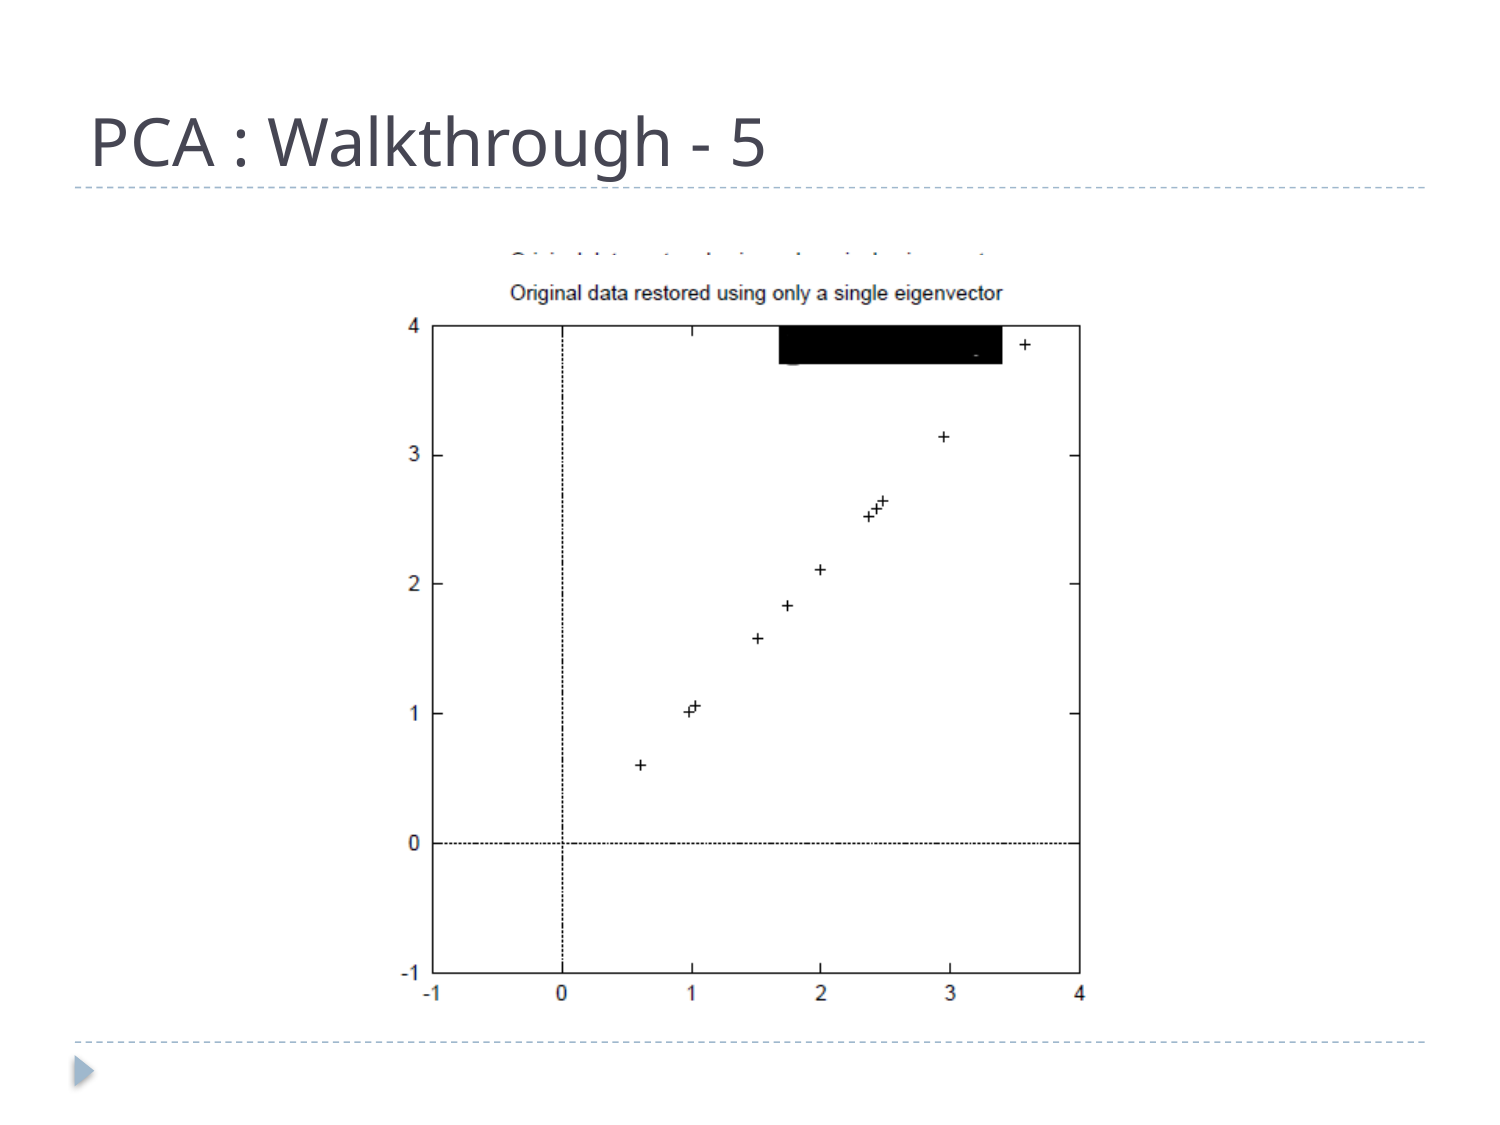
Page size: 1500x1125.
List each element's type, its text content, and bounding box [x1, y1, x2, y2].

title PCA : Walkthrough - 5 [75, 24, 1425, 188]
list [365, 223, 1135, 255]
picture [364, 255, 1135, 1019]
